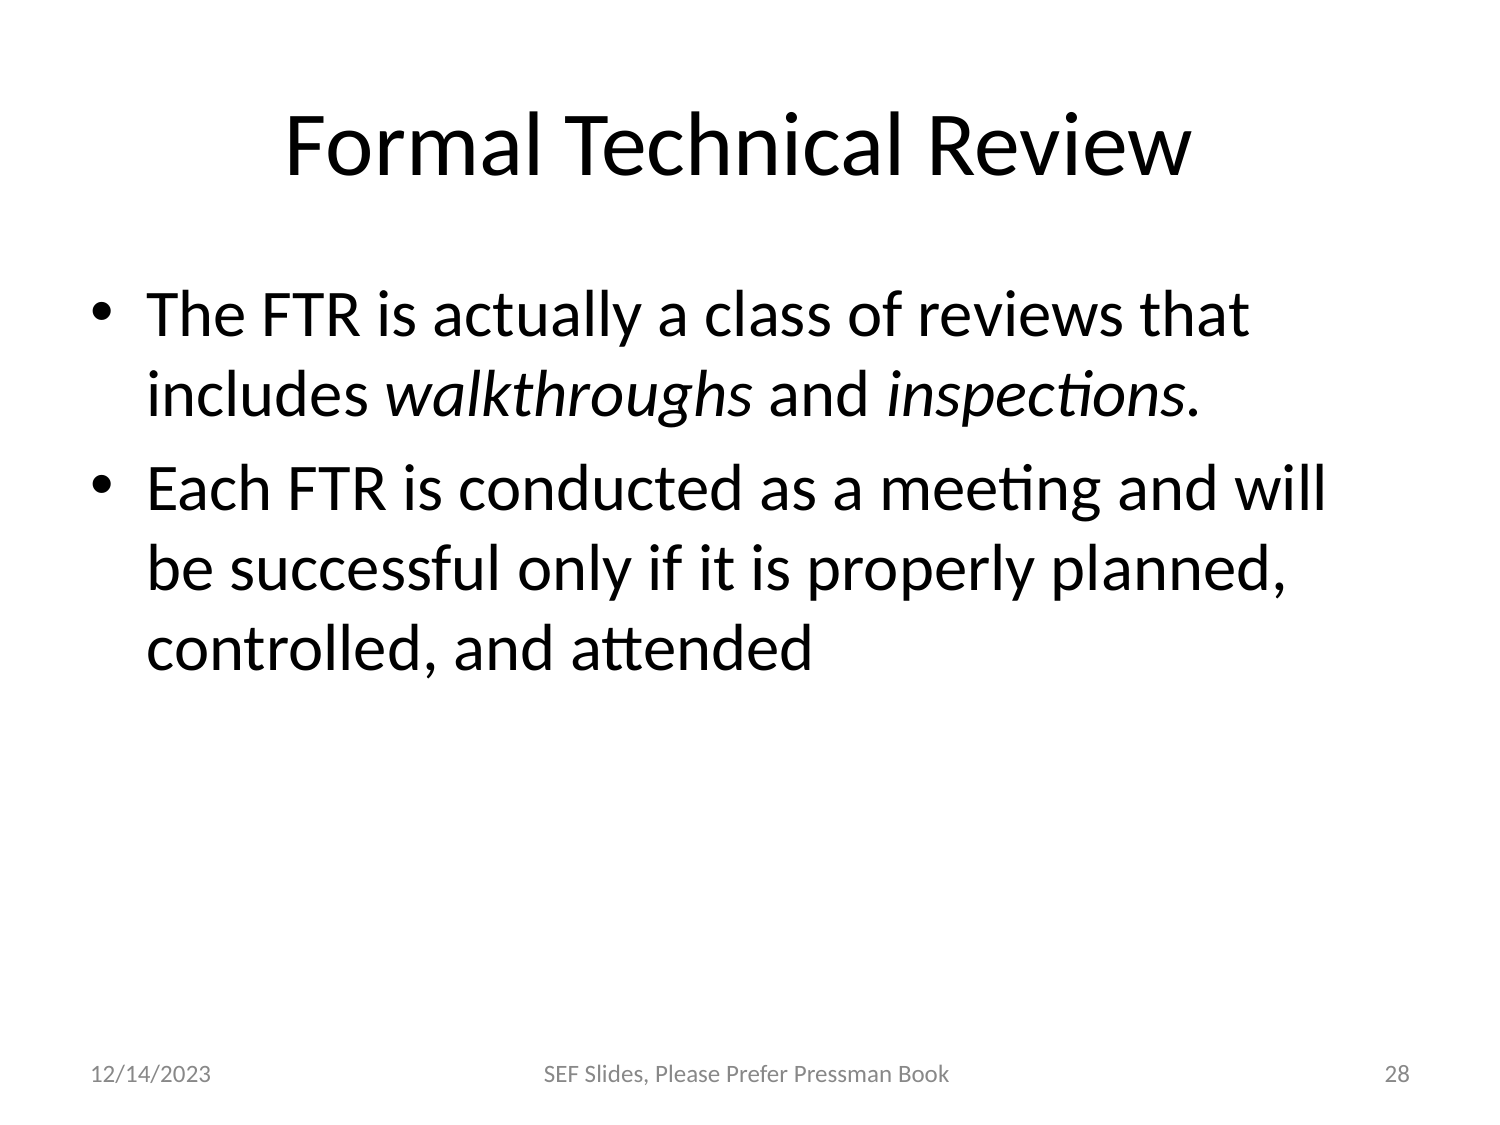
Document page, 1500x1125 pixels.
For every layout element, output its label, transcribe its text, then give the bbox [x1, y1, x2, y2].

slide_number ‹#› [1074, 1042, 1425, 1103]
list The FTR is actually a class of reviews that includes walkthroughs and inspections. Each FTR is conducted as a meeting and will be successful only if it is properly planned, controlled, and attended [75, 262, 1425, 1005]
title Formal Technical Review [75, 45, 1425, 233]
footer SEF Slides, Please Prefer Pressman Book [512, 1042, 988, 1103]
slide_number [75, 1042, 425, 1103]
